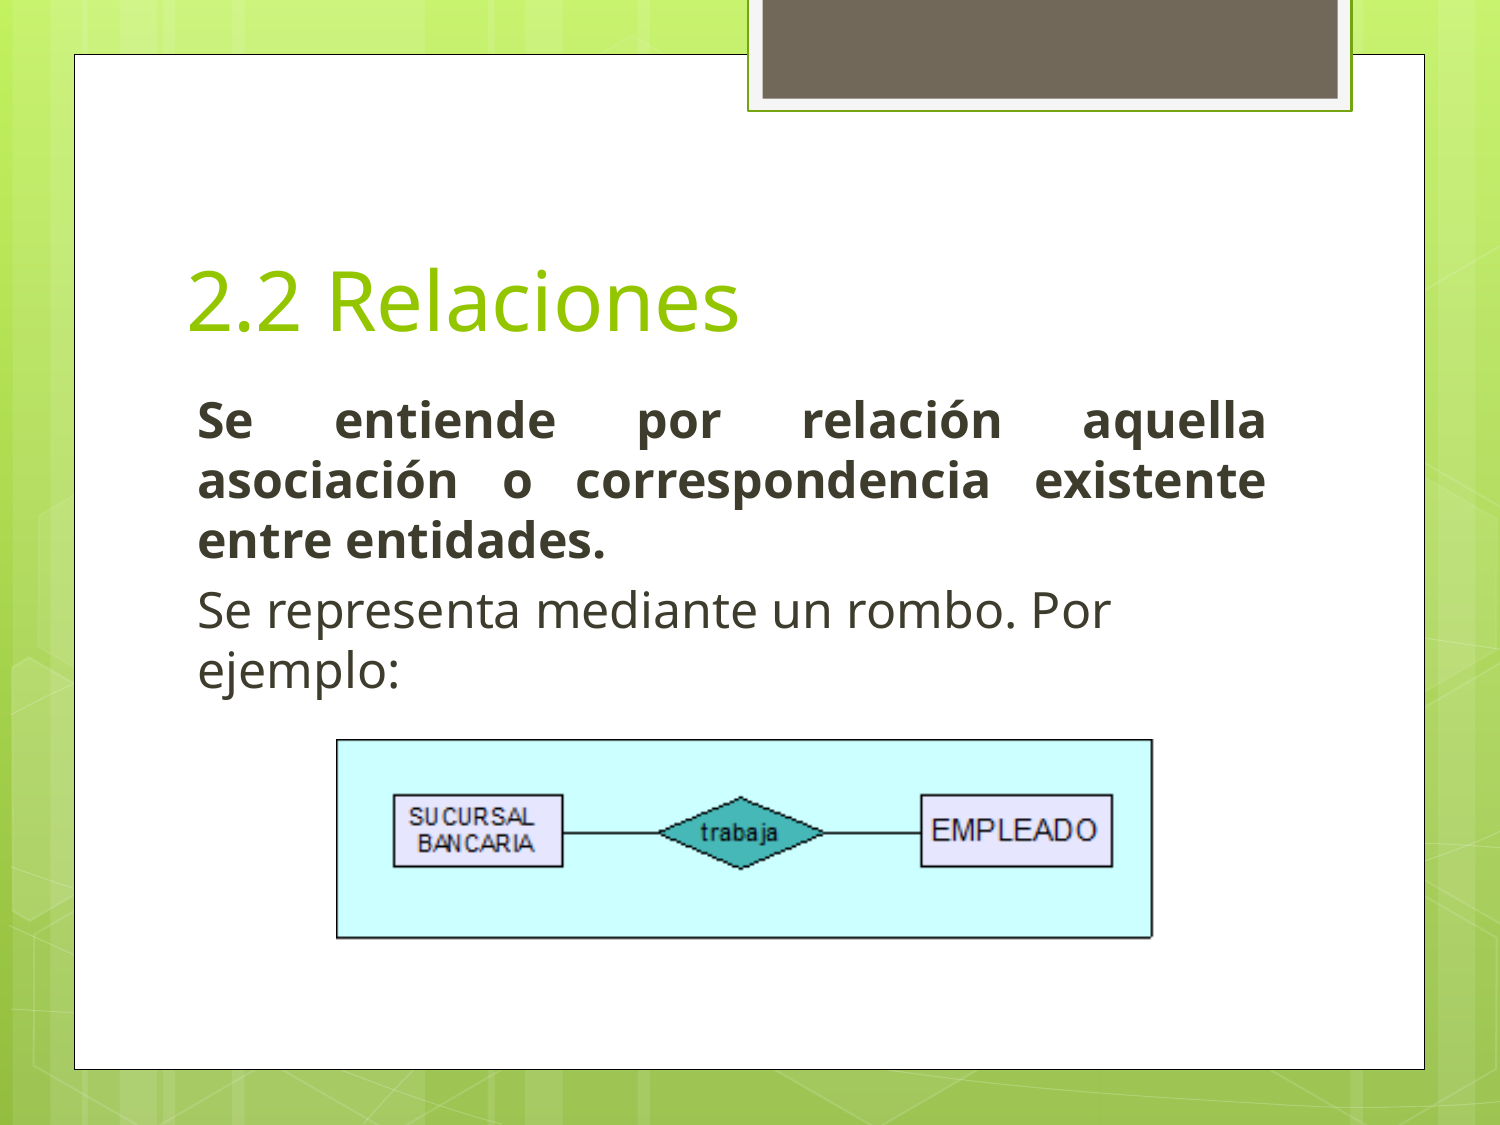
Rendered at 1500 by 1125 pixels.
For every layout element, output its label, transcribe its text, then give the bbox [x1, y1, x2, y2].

title 2.2 Relaciones [171, 168, 1324, 357]
picture [336, 739, 1158, 944]
list Se entiende por relación aquella asociación o correspondencia existente entre entidades. Se representa mediante un rombo. Por ejemplo: [171, 381, 1283, 957]
